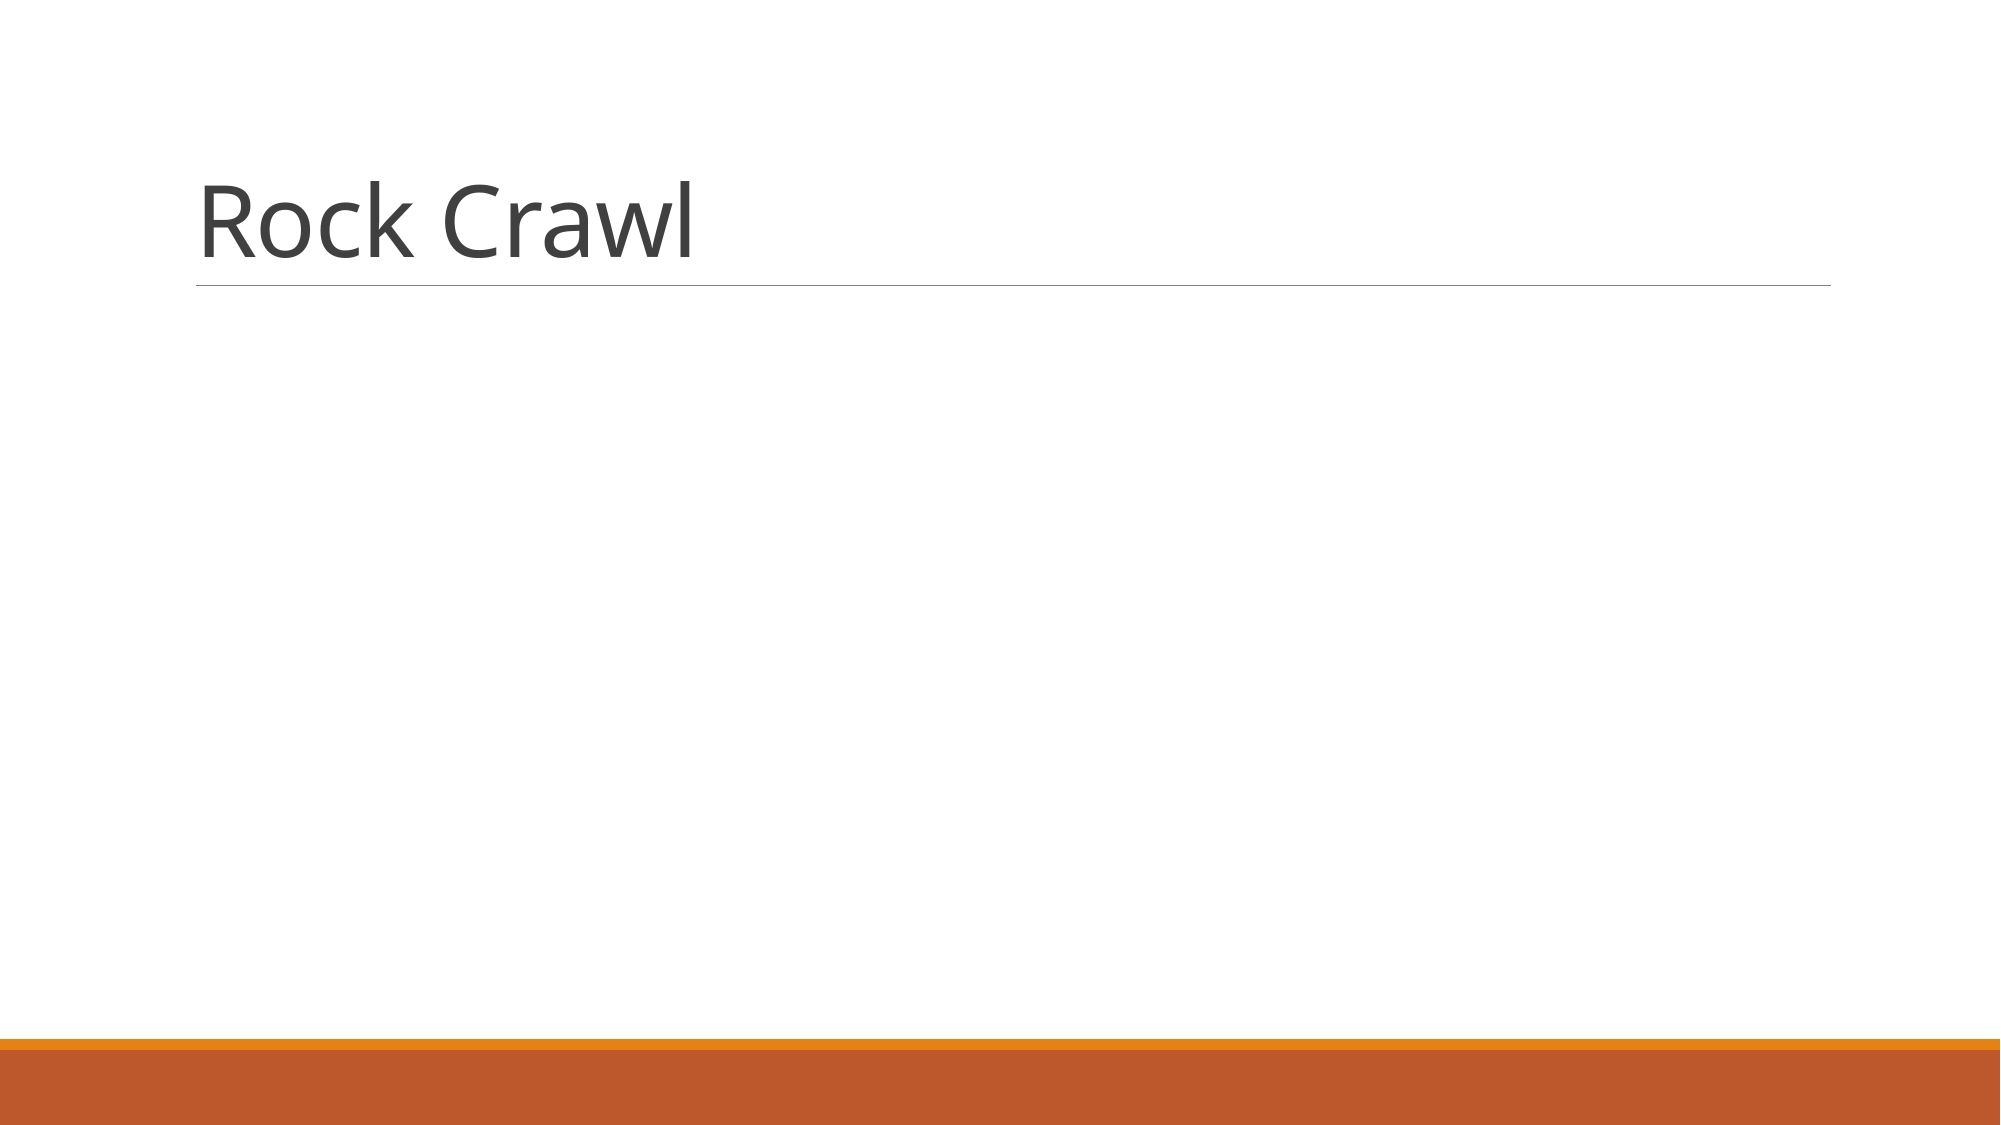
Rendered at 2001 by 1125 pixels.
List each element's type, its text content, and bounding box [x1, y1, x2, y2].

title Rock Crawl [180, 47, 1830, 285]
